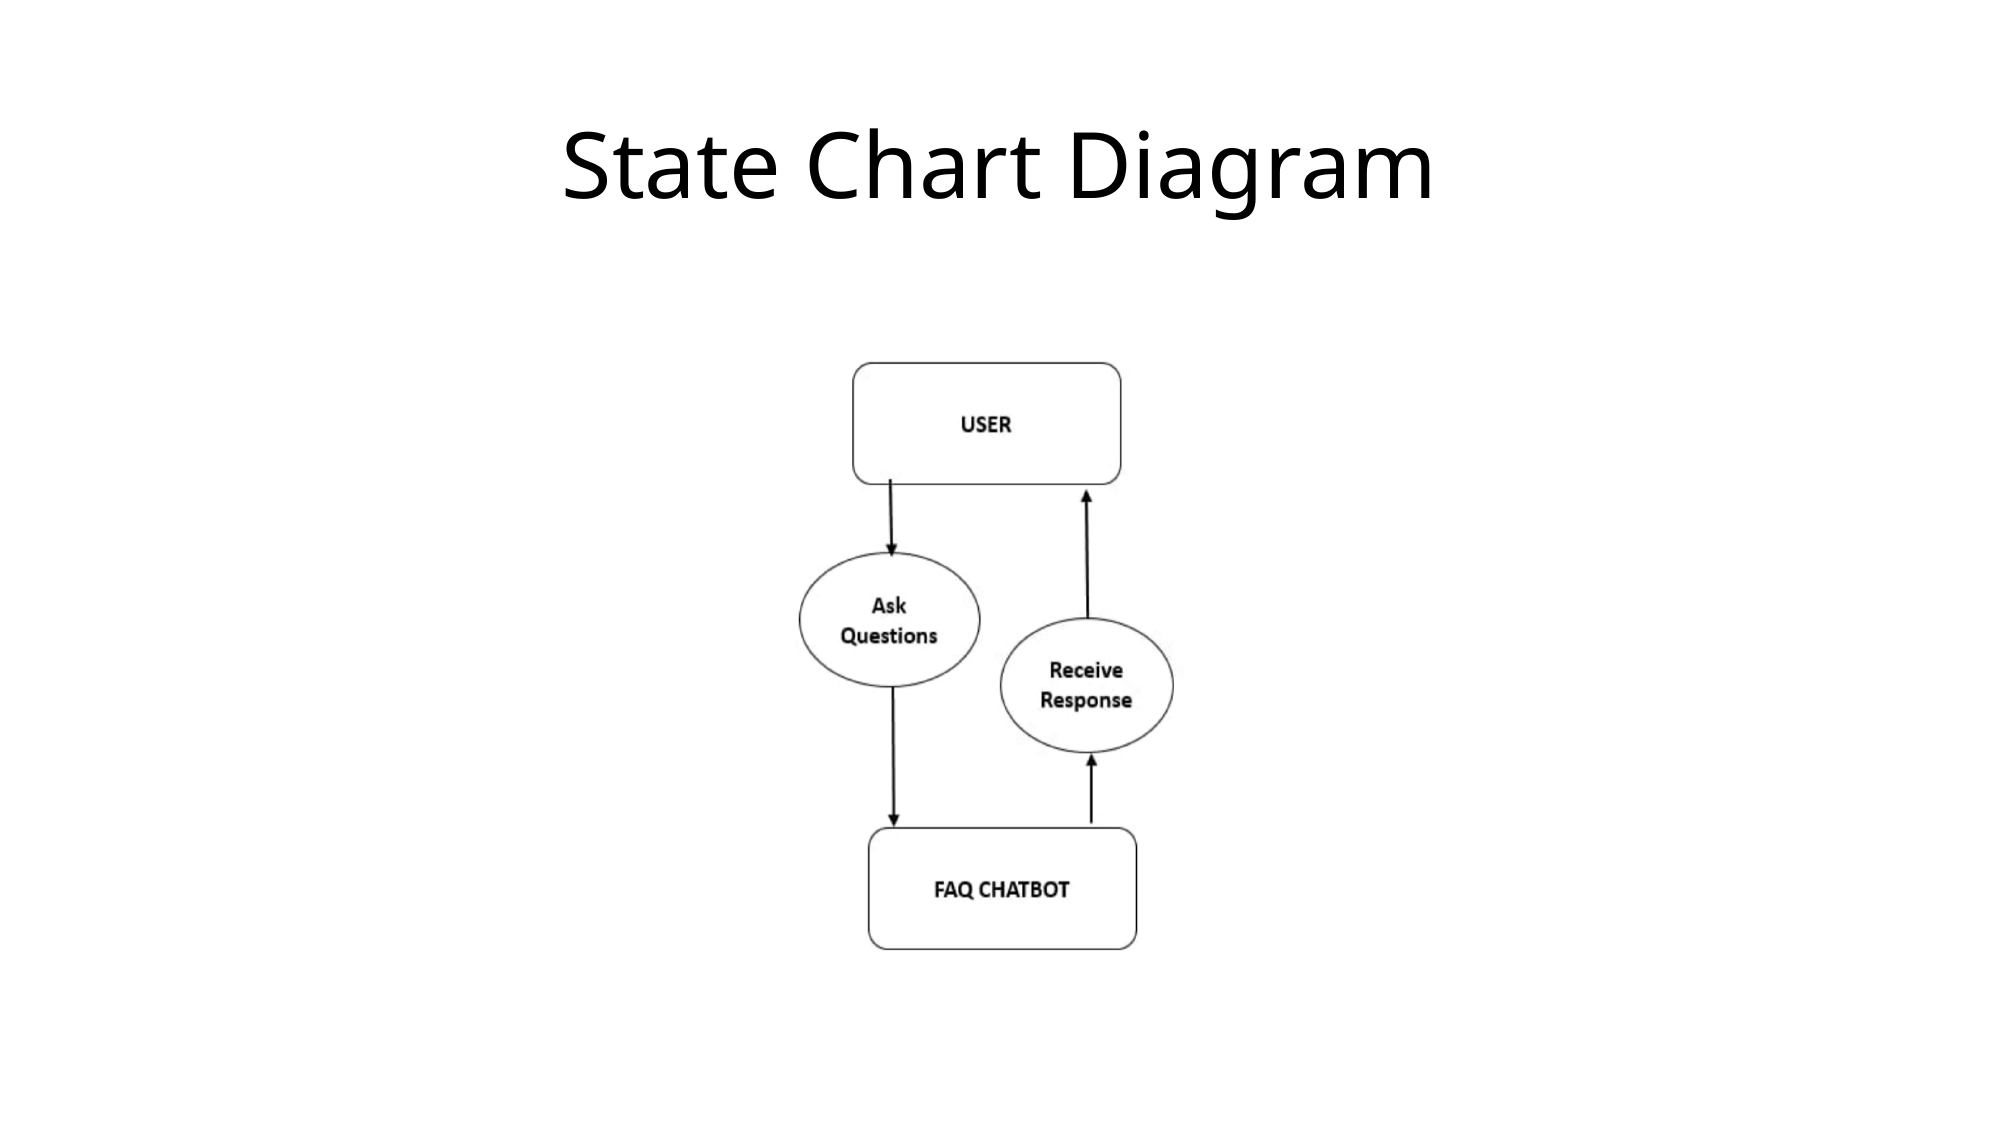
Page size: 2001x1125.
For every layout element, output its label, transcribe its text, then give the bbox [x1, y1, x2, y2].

title State Chart Diagram [137, 59, 1863, 278]
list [721, 299, 1279, 1014]
